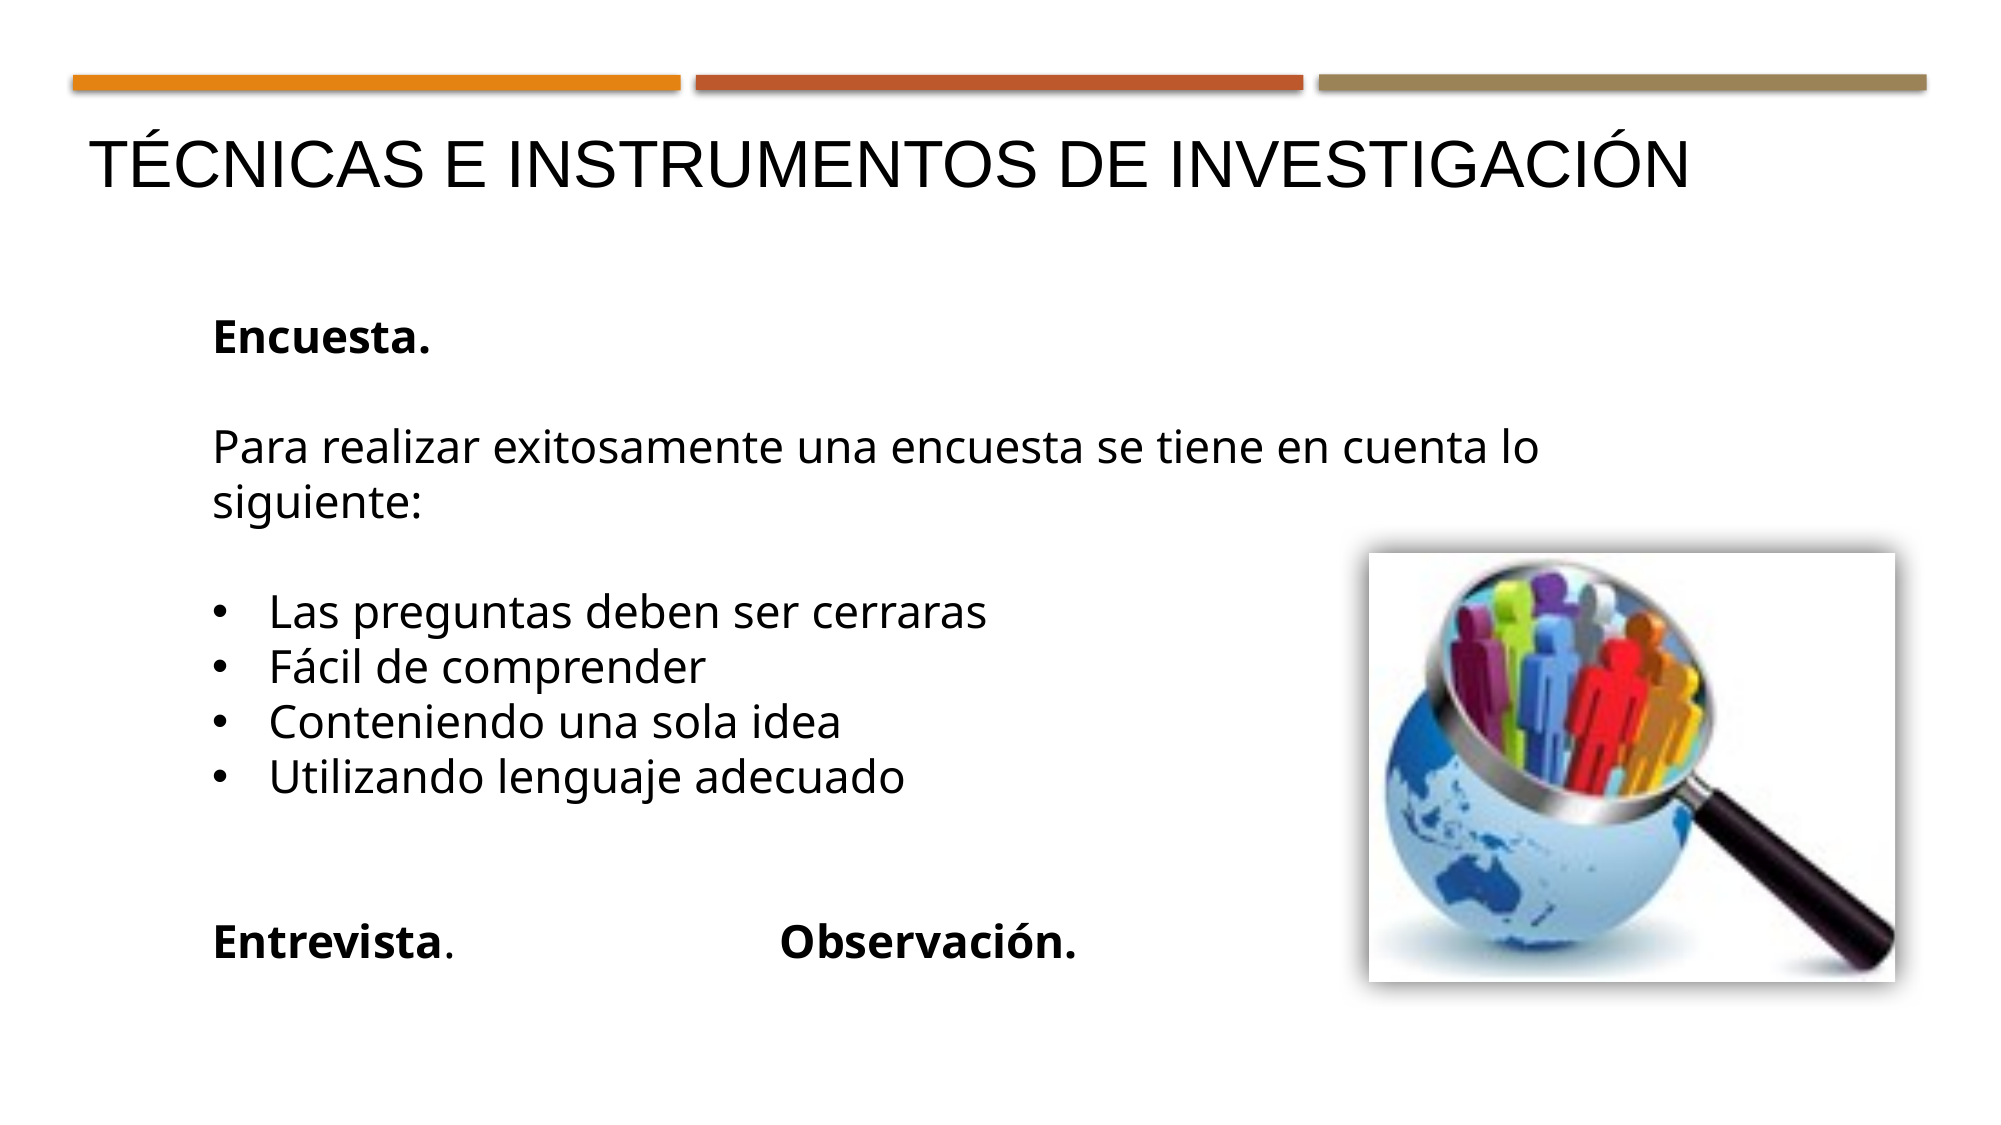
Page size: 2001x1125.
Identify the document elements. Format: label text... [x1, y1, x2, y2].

picture [1368, 553, 1896, 983]
text_box TÉCNICAS E INSTRUMENTOS DE INVESTIGACIÓN [73, 113, 1708, 208]
text_box Encuesta. Para realizar exitosamente una encuesta se tiene en cuenta lo siguiente: Las preguntas deben ser cerraras Fácil de comprender Conteniendo una sola idea Utilizando lenguaje adecuado Entrevista. Observación. [197, 300, 1584, 975]
